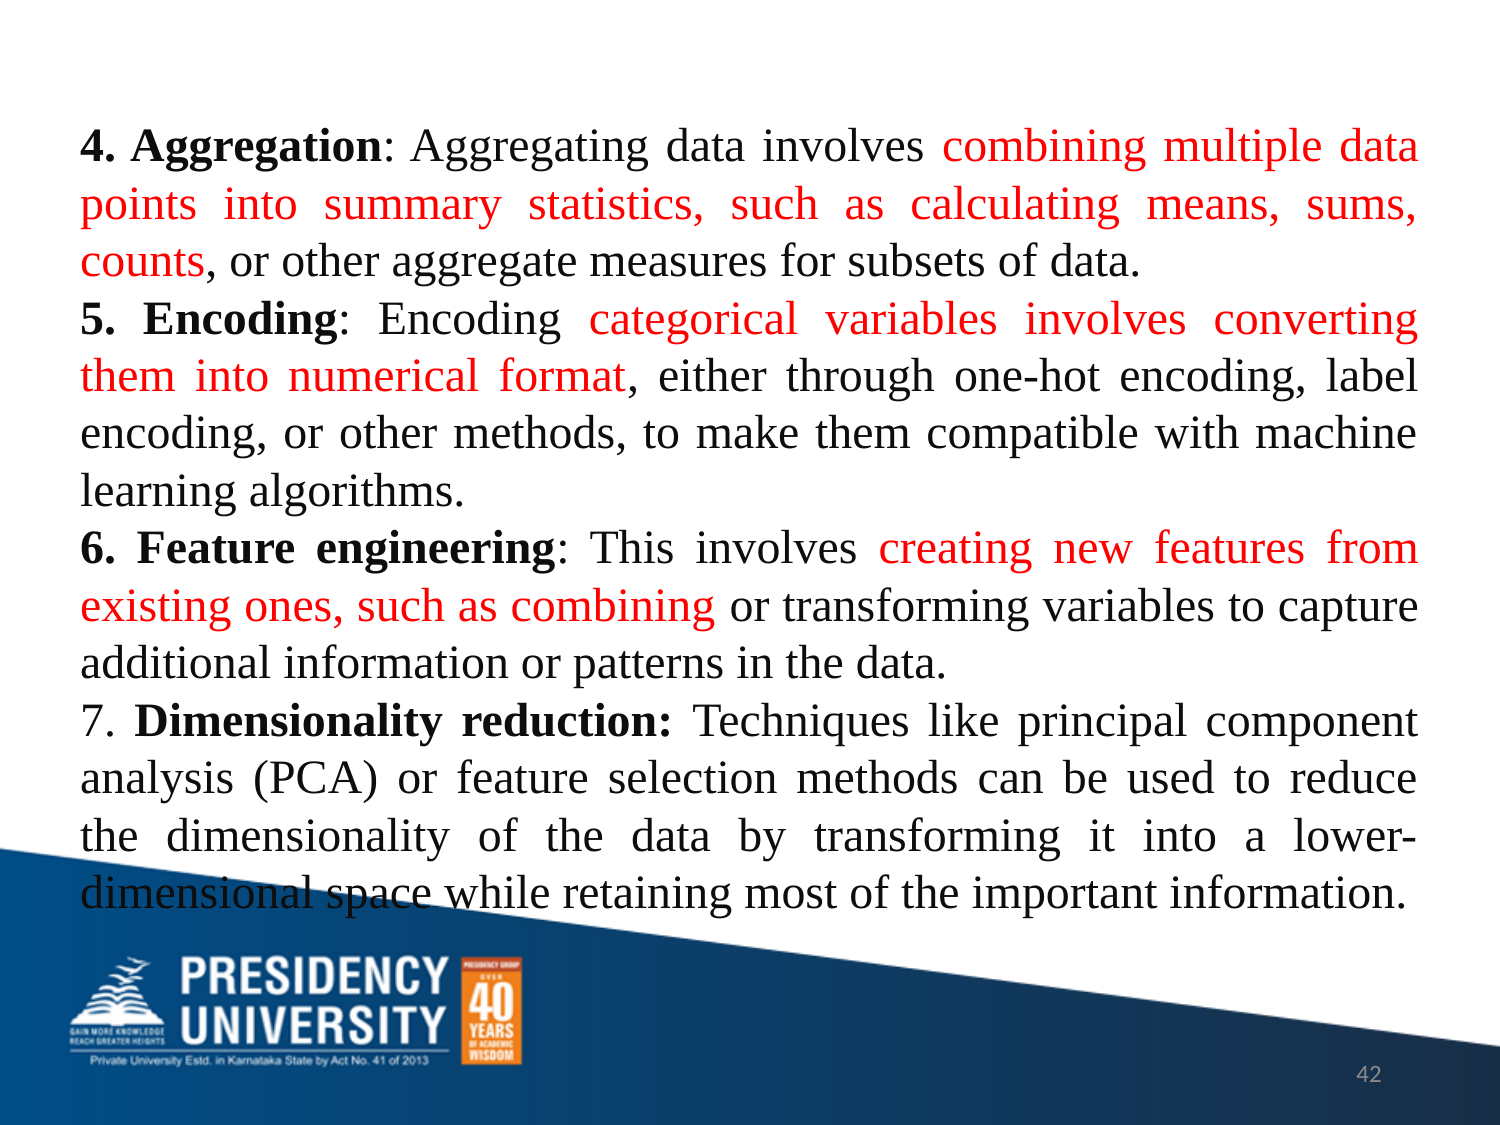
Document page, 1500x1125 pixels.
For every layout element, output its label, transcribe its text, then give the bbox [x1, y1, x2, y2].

picture [0, 845, 1500, 1125]
slide_number 42 [1059, 1042, 1397, 1103]
text_box 4. Aggregation: Aggregating data involves combining multiple data points into summary statistics, such as calculating means, sums, counts, or other aggregate measures for subsets of data. 5. Encoding: Encoding categorical variables involves converting them into numerical format, either through one-hot encoding, label encoding, or other methods, to make them compatible with machine learning algorithms. 6. Feature engineering: This involves creating new features from existing ones, such as combining or transforming variables to capture additional information or patterns in the data. 7. Dimensionality reduction: Techniques like principal component analysis (PCA) or feature selection methods can be used to reduce the dimensionality of the data by transforming it into a lower-dimensional space while retaining most of the important information. [65, 106, 1435, 926]
